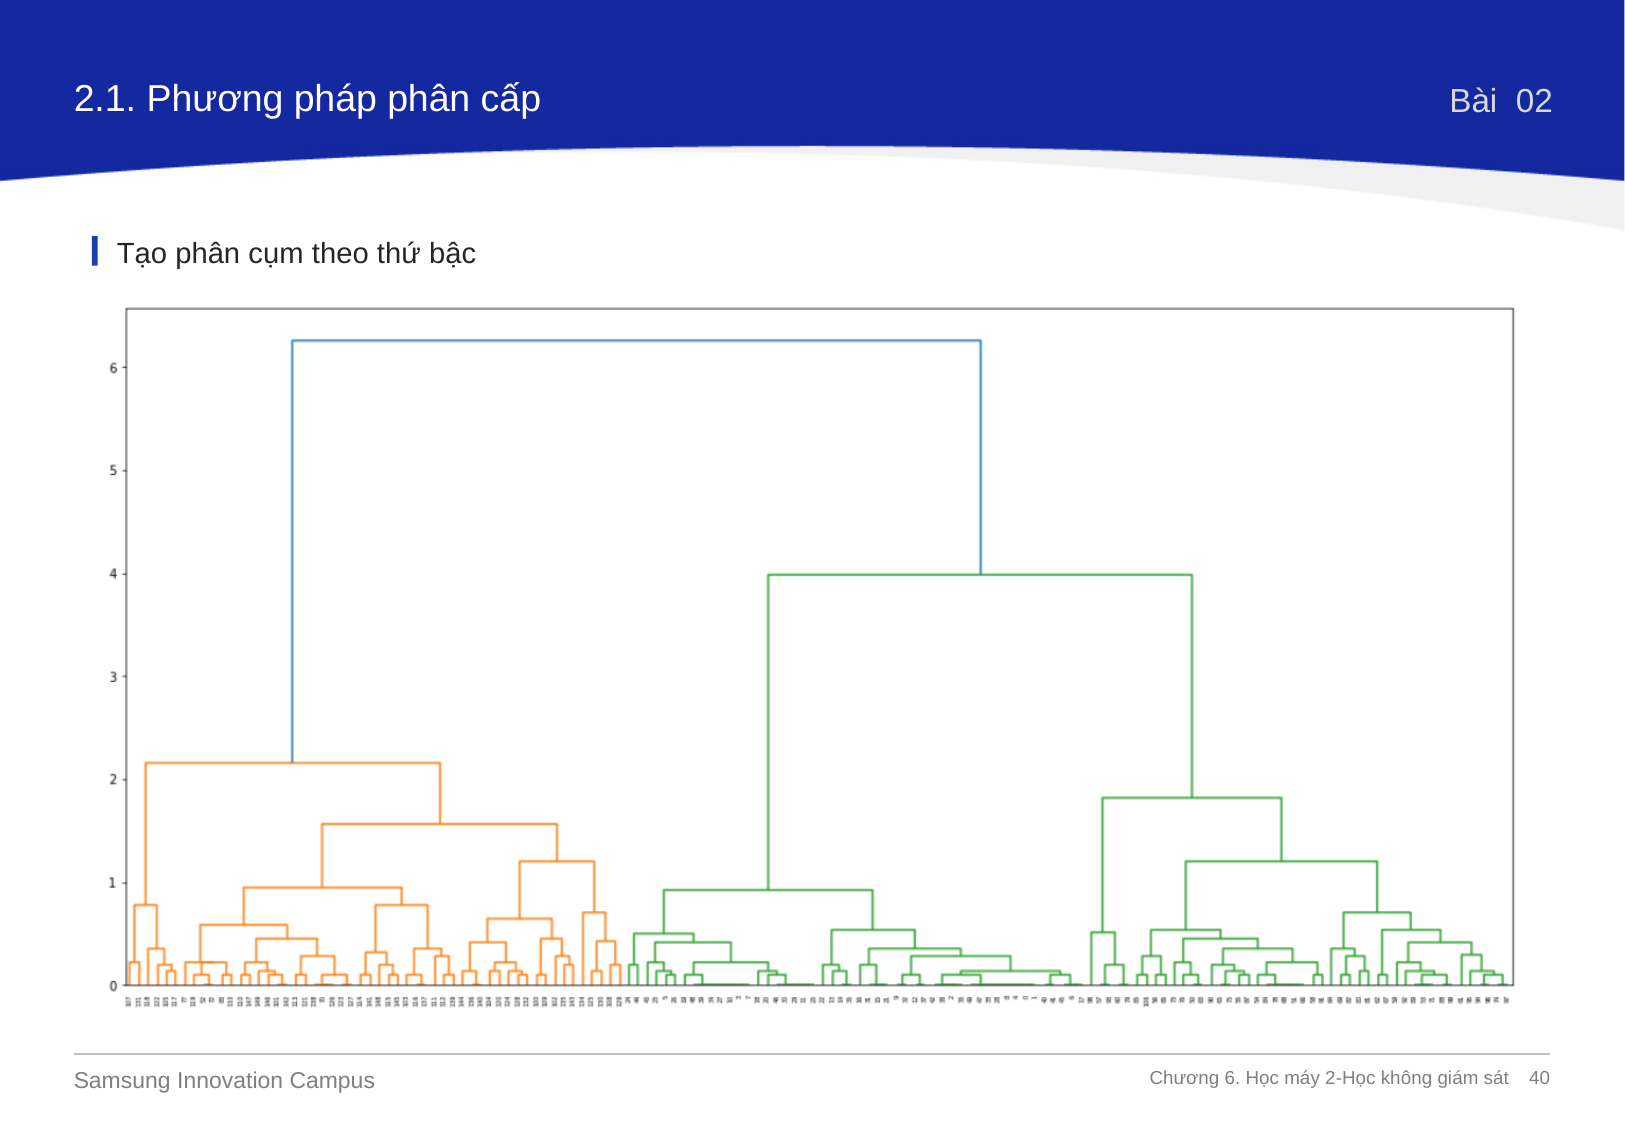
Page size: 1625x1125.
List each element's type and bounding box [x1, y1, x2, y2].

picture [0, 0, 1625, 1125]
text_box [73, 73, 1554, 120]
text_box [91, 234, 1533, 270]
